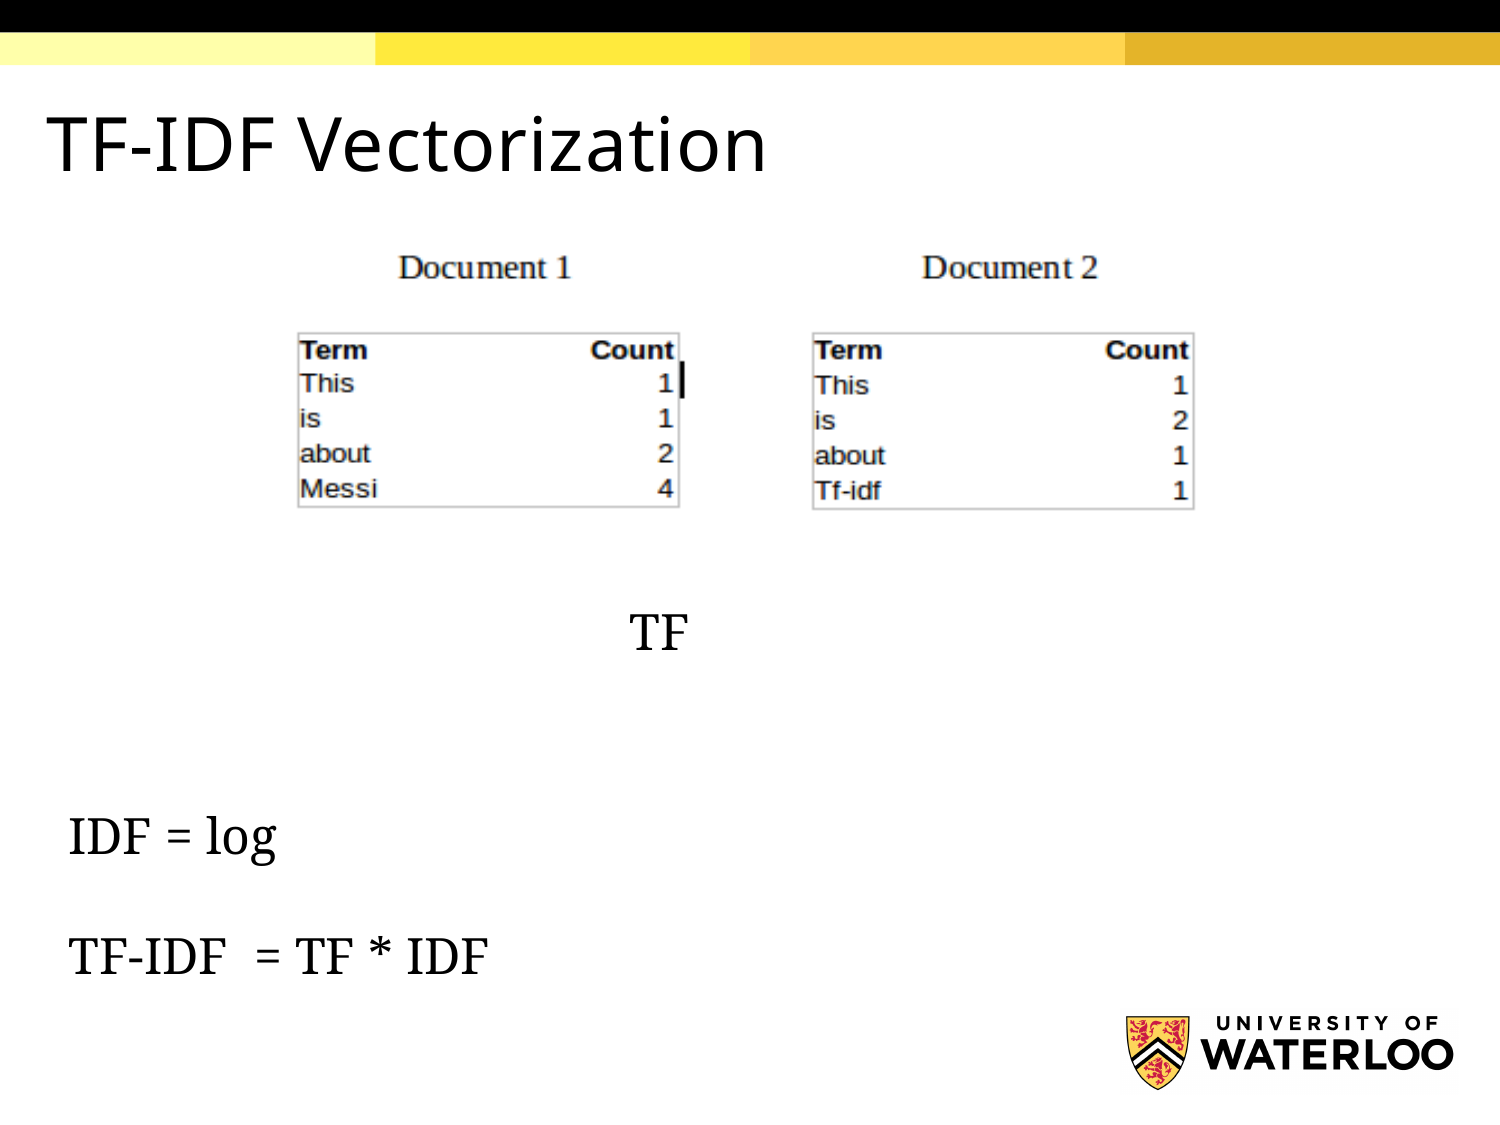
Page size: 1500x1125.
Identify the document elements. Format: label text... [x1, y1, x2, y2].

title TF-IDF Vectorization [31, 71, 1456, 219]
picture [1120, 1008, 1459, 1095]
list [280, 215, 1220, 556]
